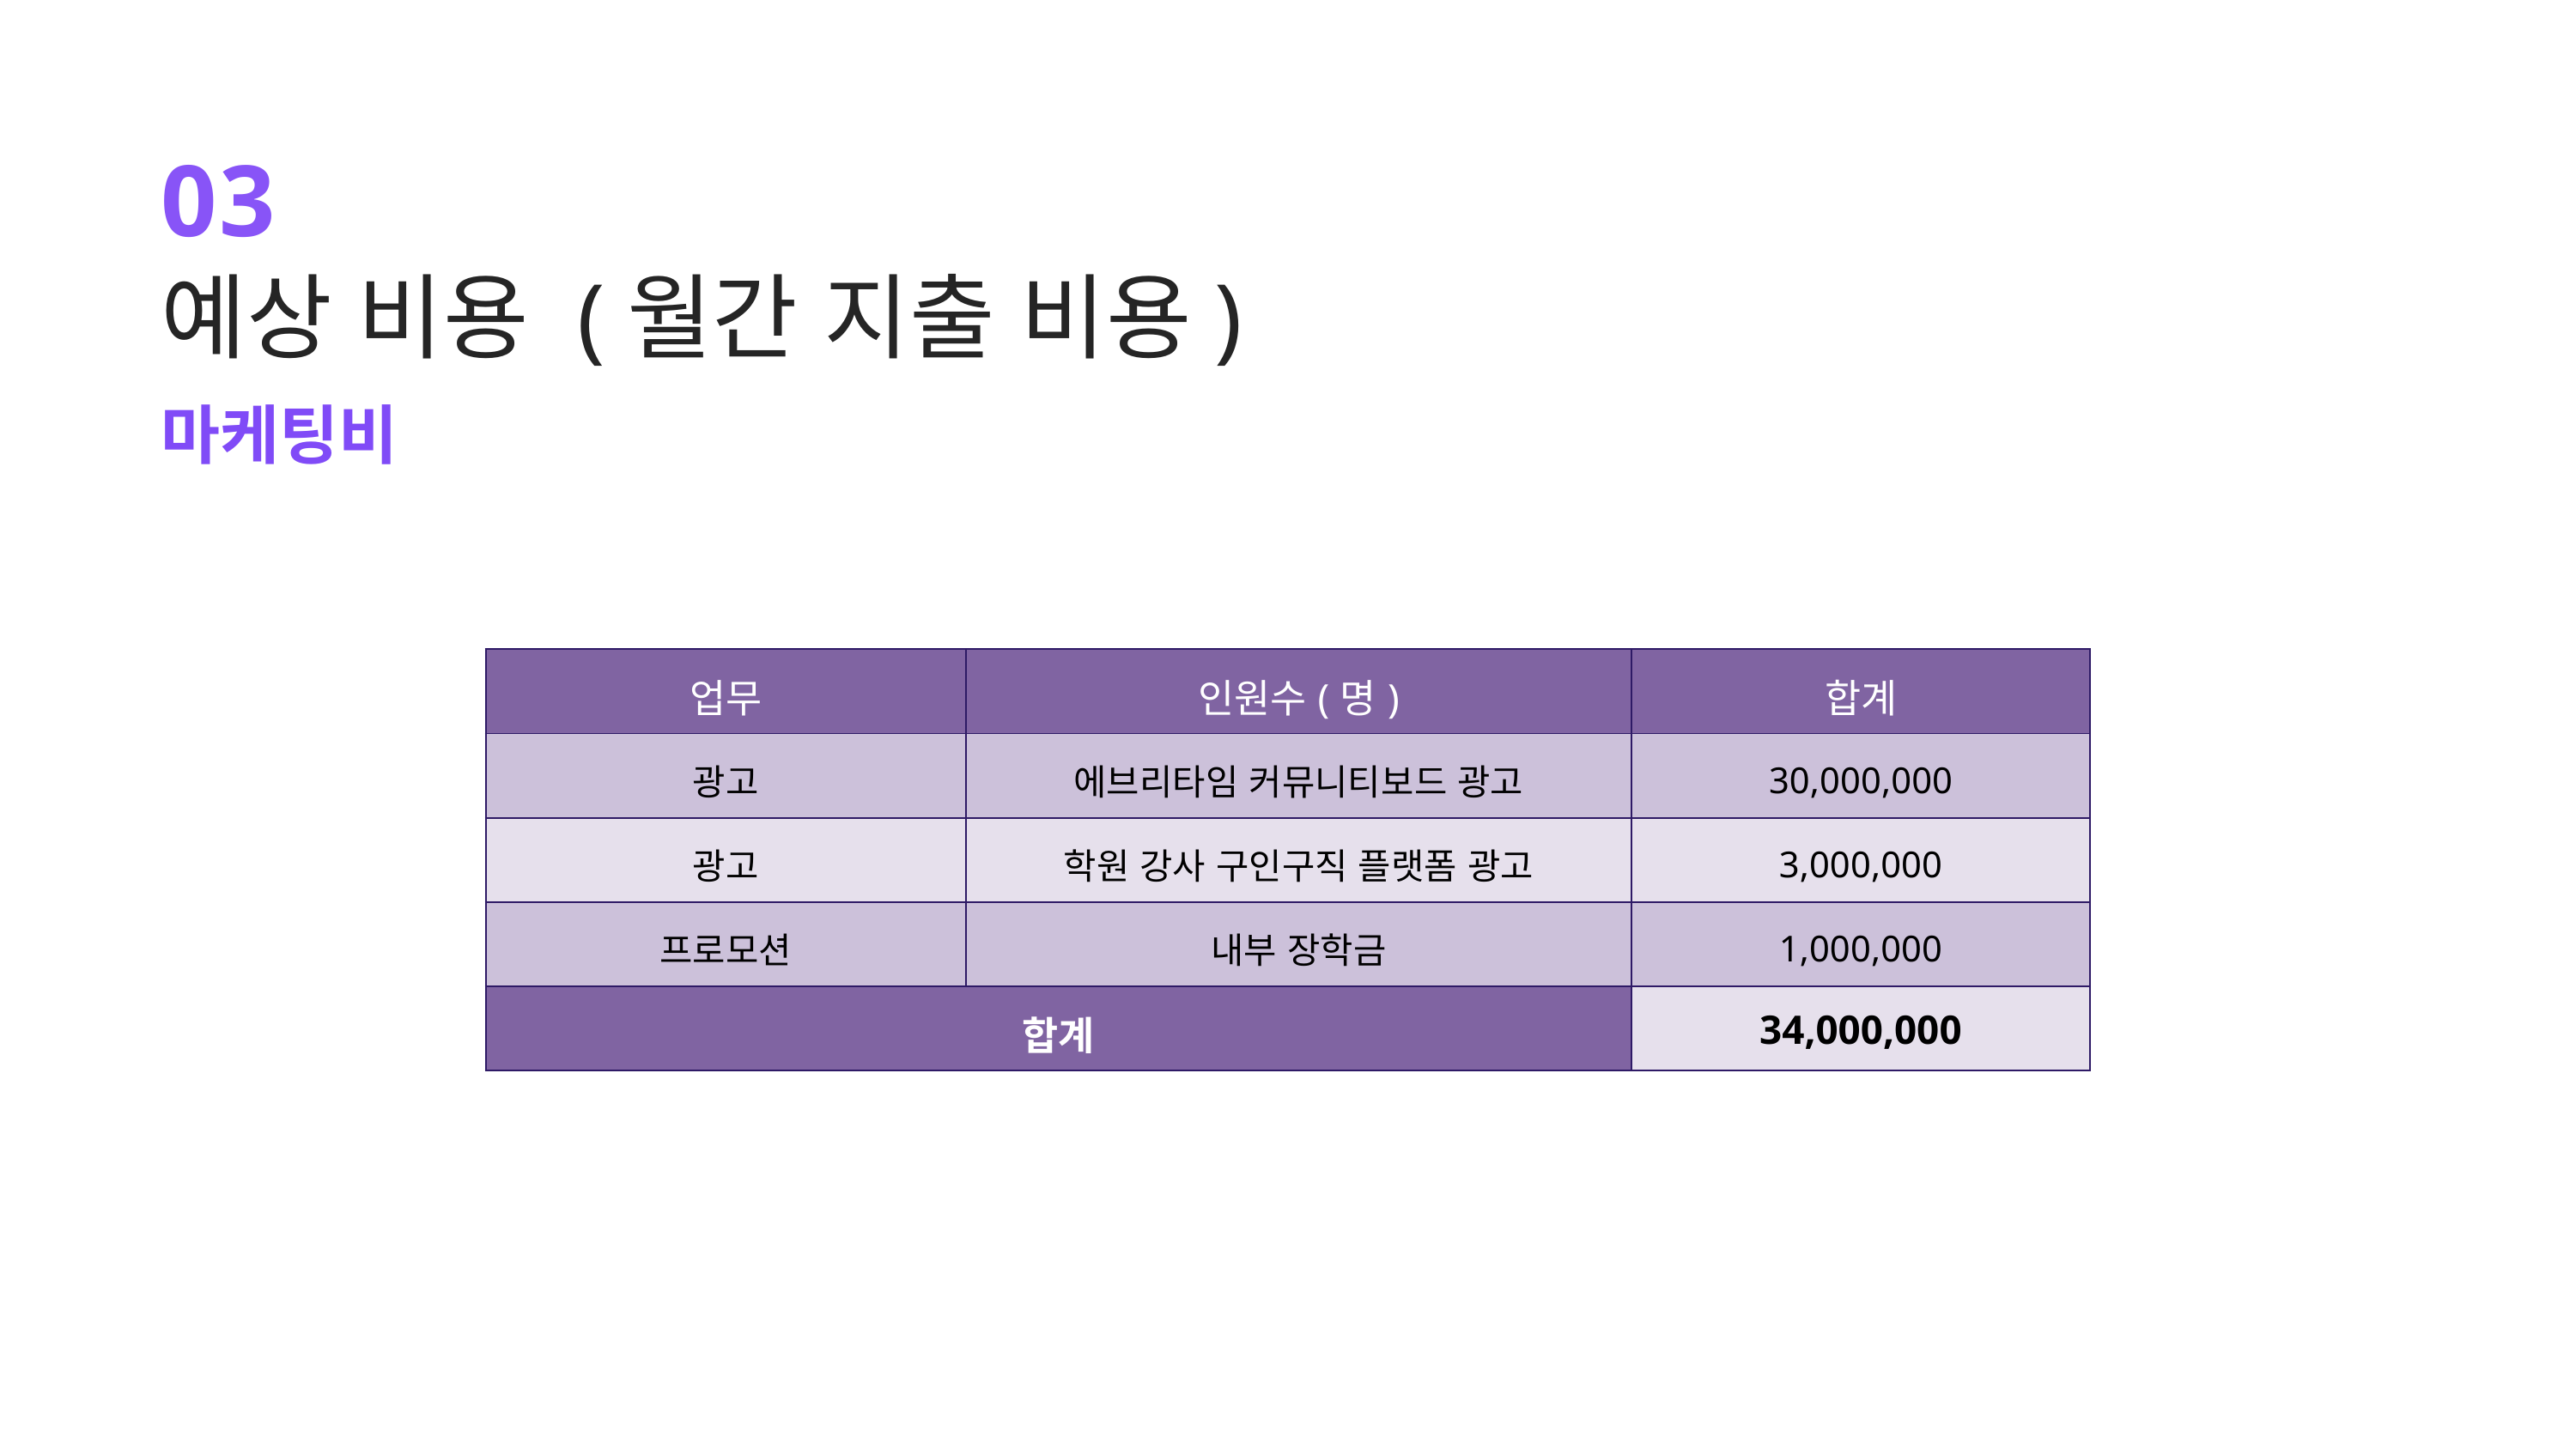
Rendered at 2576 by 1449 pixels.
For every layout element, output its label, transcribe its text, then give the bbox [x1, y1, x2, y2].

table_cell 광고 [487, 734, 965, 817]
text_box 03 [161, 58, 358, 184]
table_cell 광고 [487, 819, 965, 901]
table_cell 프로모션 [487, 903, 965, 985]
table_header 업무 [487, 650, 965, 733]
table_cell 에브리타임 커뮤니티보드 광고 [967, 734, 1631, 817]
table_cell 내부 장학금 [967, 903, 1631, 985]
text_box 예상 비용 (월간 지출 비용) [161, 184, 1288, 370]
table_cell 학원 강사 구인구직 플랫폼 광고 [967, 819, 1631, 901]
table_header 인원수(명) [967, 650, 1631, 733]
table_header 합계 [1632, 650, 2089, 733]
table_cell 합계 [487, 987, 1631, 1070]
text_box 마케팅비 [161, 415, 1578, 472]
table_cell 3,000,000 [1632, 819, 2089, 901]
table_cell 34,000,000 [1632, 987, 2089, 1070]
table_cell 30,000,000 [1632, 734, 2089, 817]
table_cell 1,000,000 [1632, 903, 2089, 985]
